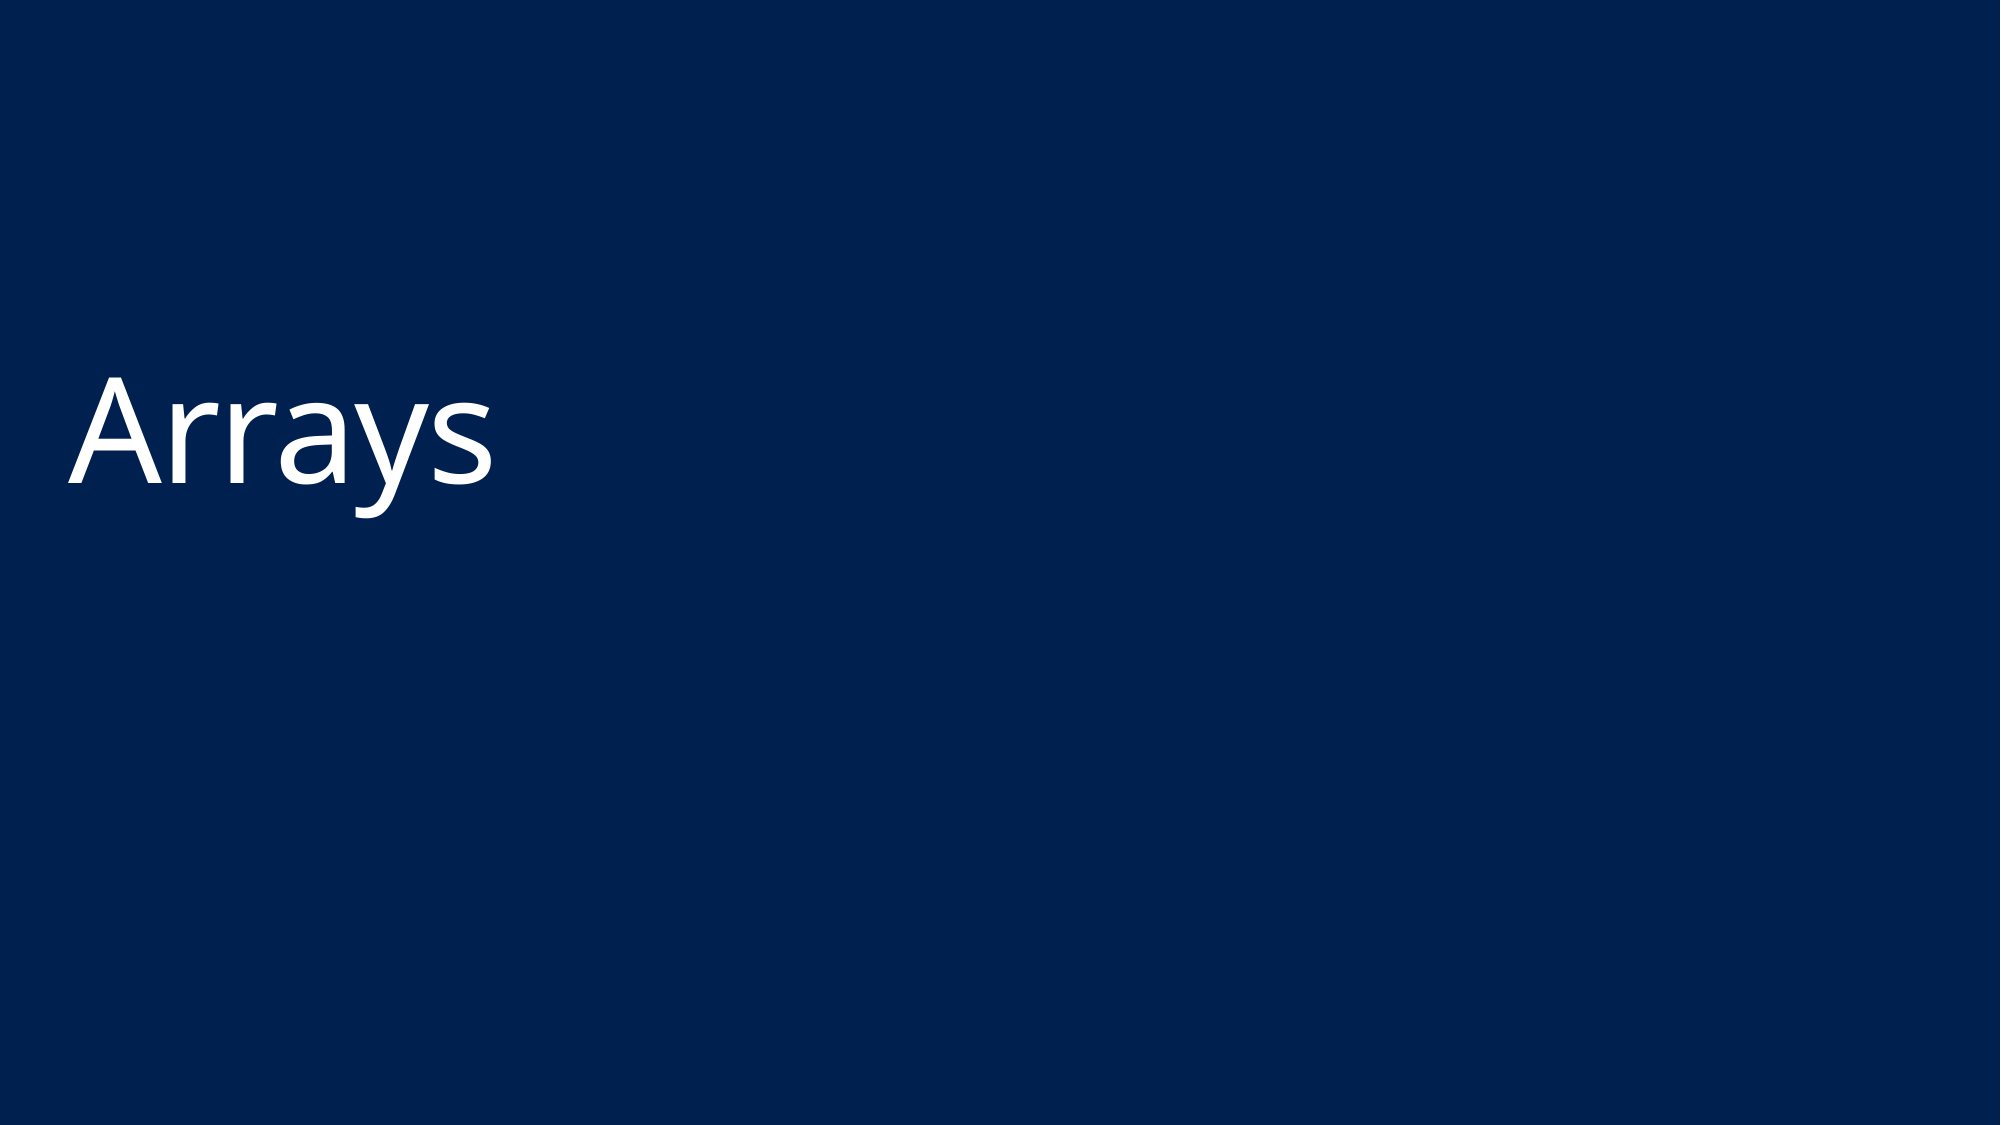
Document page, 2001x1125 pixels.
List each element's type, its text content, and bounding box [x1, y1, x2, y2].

title Arrays [44, 341, 1956, 532]
